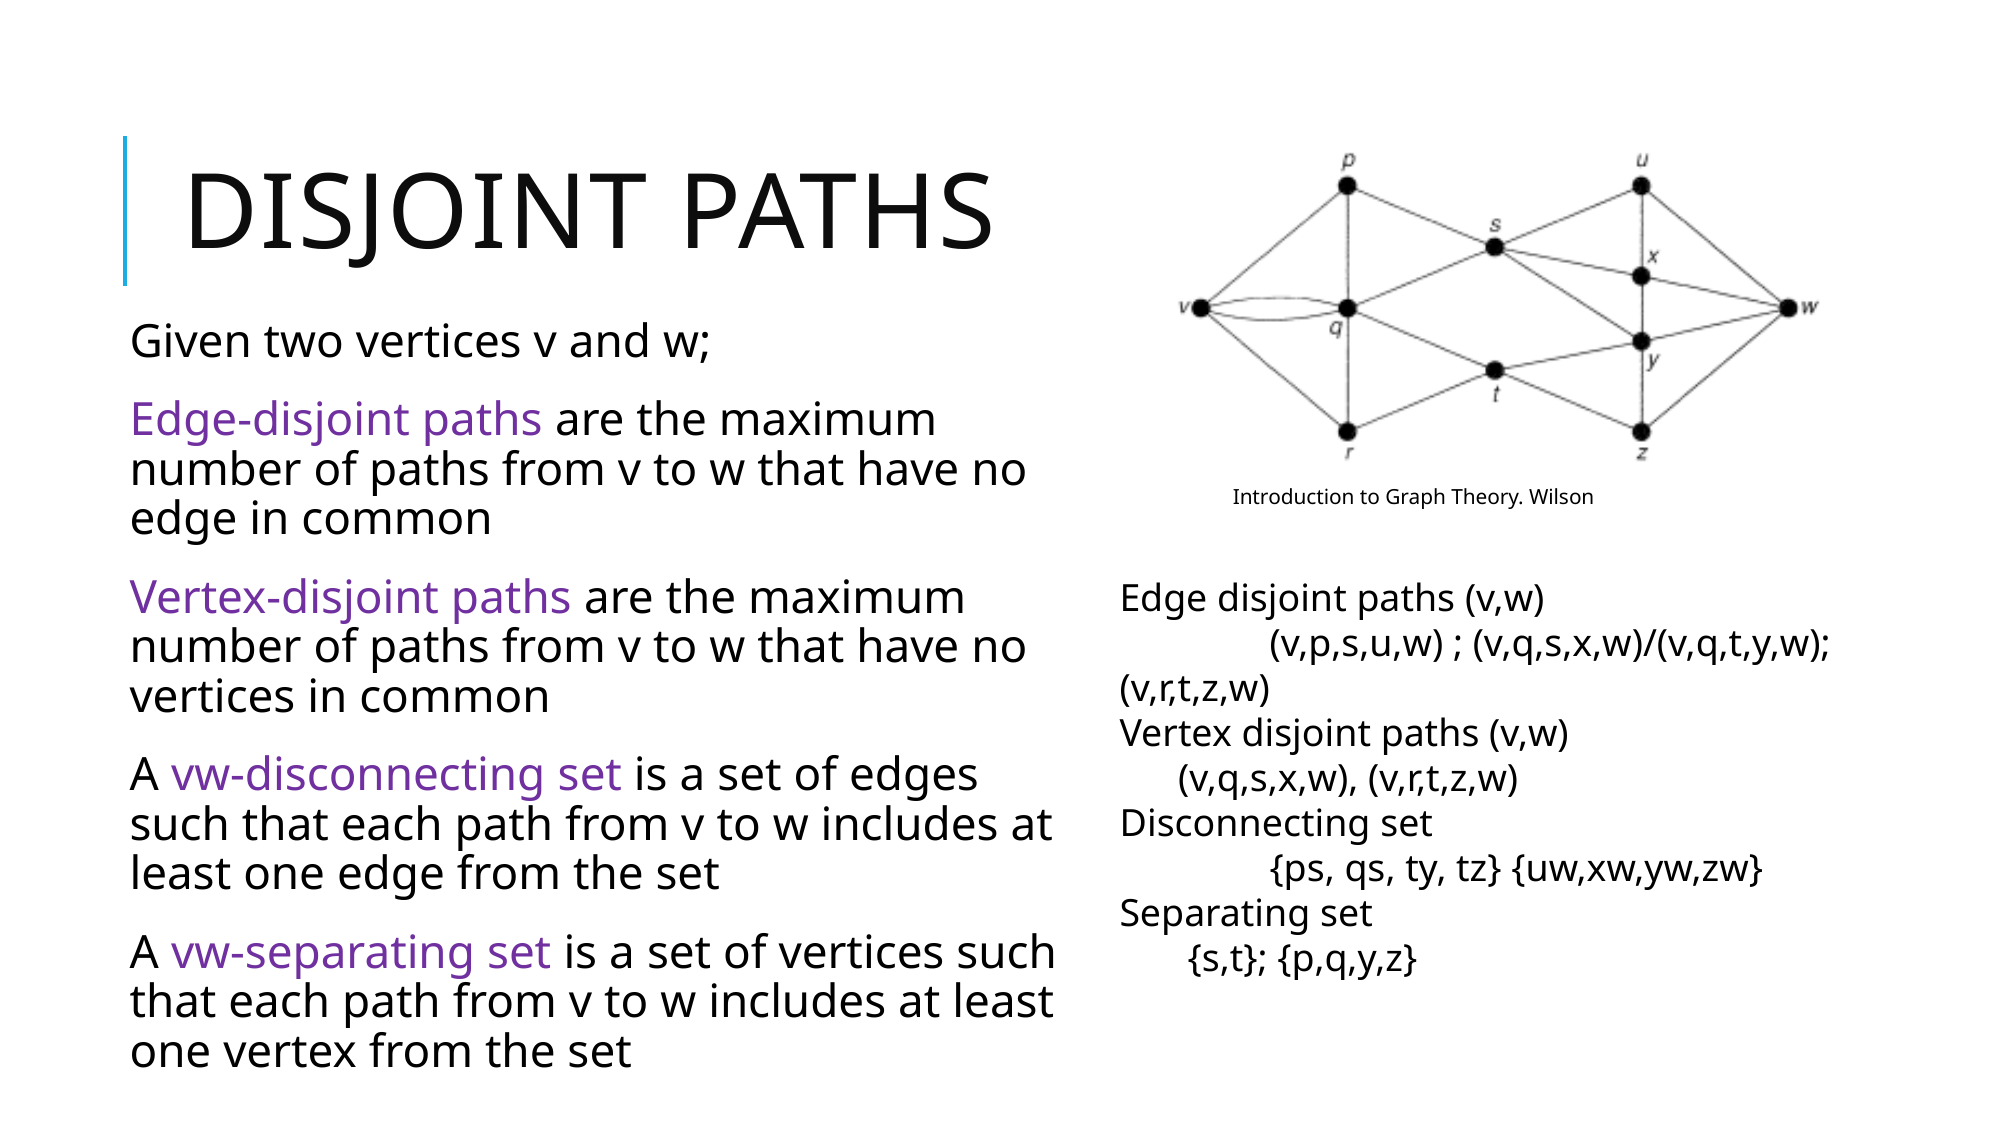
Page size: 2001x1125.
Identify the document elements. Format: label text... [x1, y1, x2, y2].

text_box Introduction to Graph Theory. Wilson [1218, 476, 1893, 517]
list Given two vertices v and w; Edge-disjoint paths are the maximum number of paths from v to w that have no edge in common Vertex-disjoint paths are the maximum number of paths from v to w that have no vertices in common A vw-disconnecting set is a set of edges such that each path from v to w includes at least one edge from the set A vw-separating set is a set of vertices such that each path from v to w includes at least one vertex from the set [107, 310, 1067, 1099]
text_box Edge disjoint paths (v,w) (v,p,s,u,w) ; (v,q,s,x,w)/(v,q,t,y,w); (v,r,t,z,w) Vertex disjoint paths (v,w) (v,q,s,x,w), (v,r,t,z,w) Disconnecting set {ps, qs, ty, tz} {uw,xw,yw,zw} Separating set {s,t}; {p,q,y,z} [1104, 566, 1893, 1032]
picture [1126, 143, 1850, 477]
title DiSJOINt PATHS [168, 96, 1763, 342]
